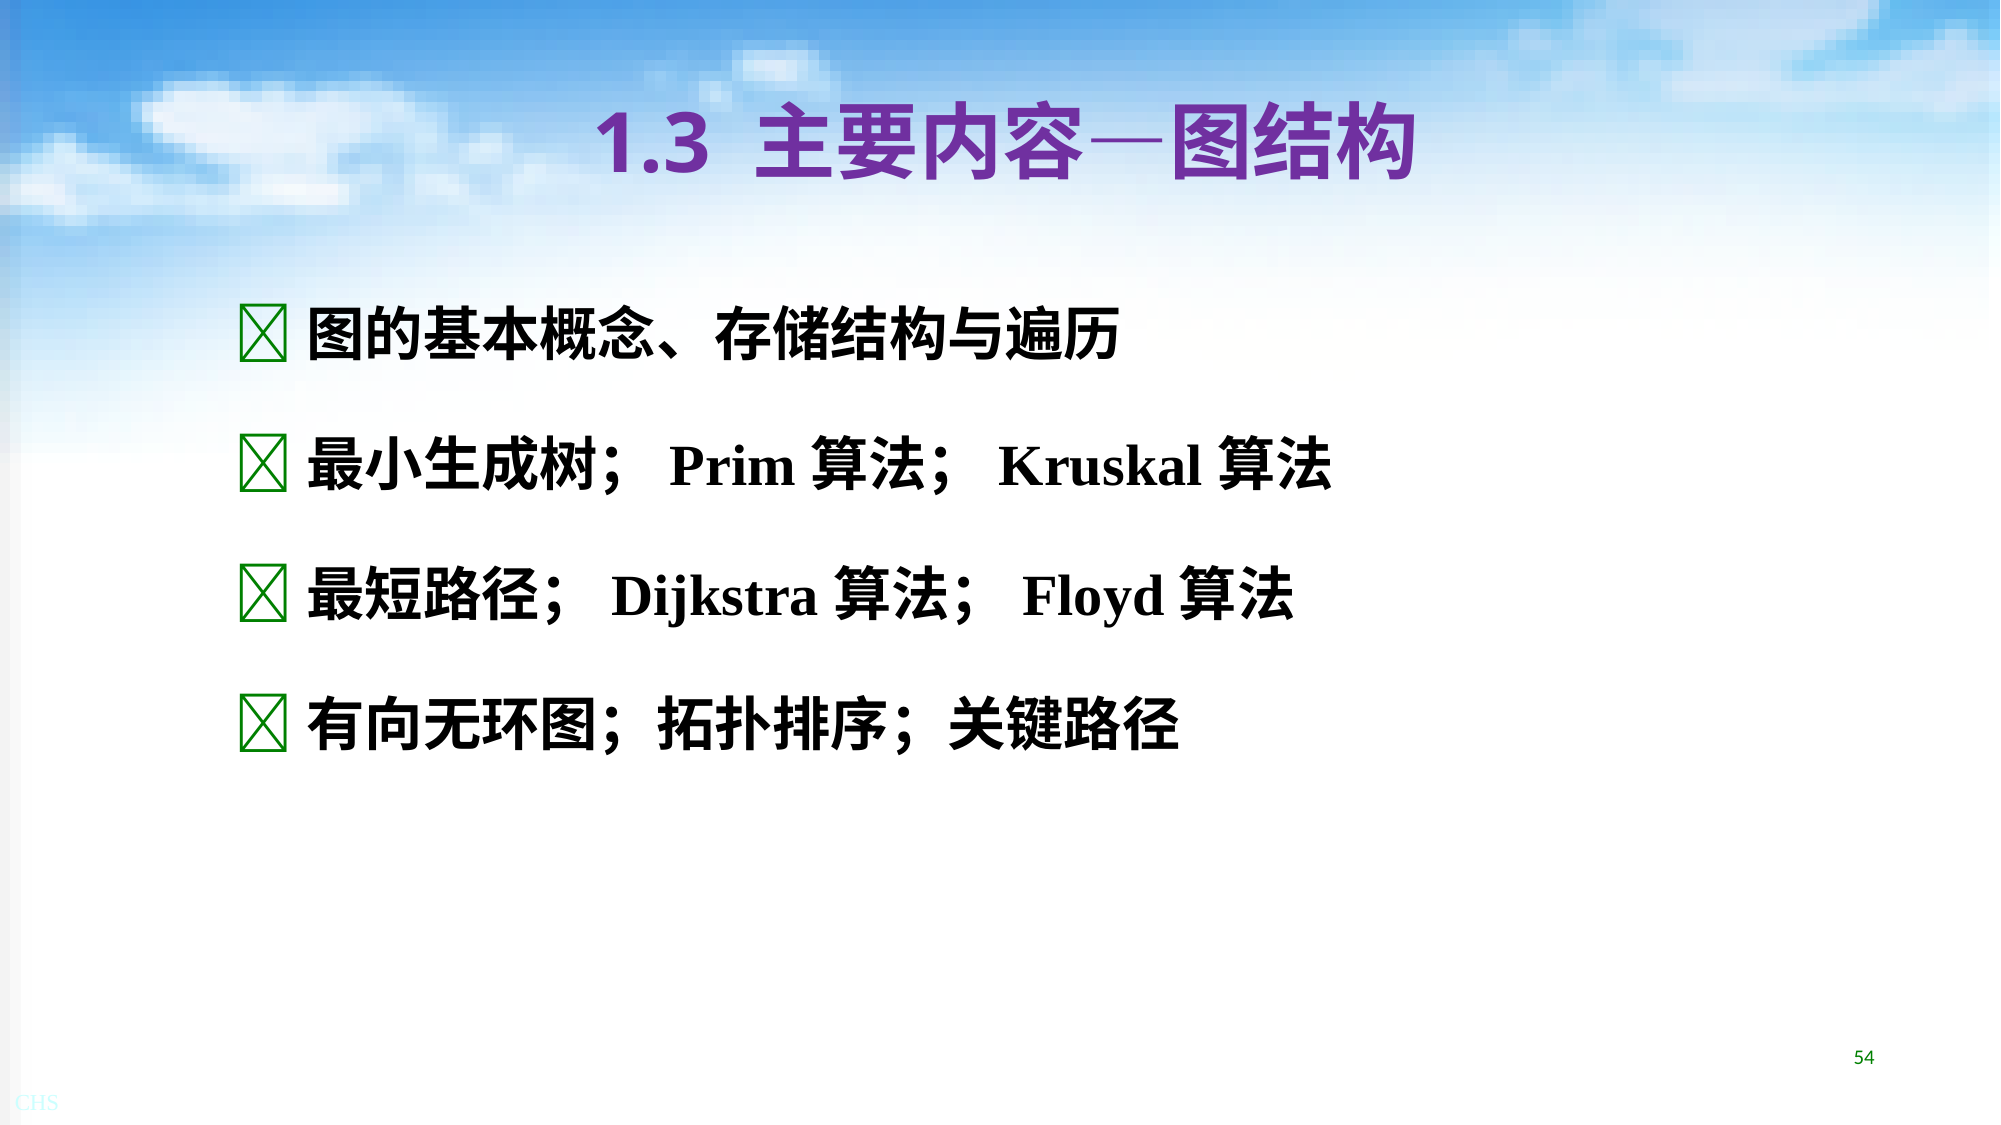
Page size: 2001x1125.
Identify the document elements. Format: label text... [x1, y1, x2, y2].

list 图的基本概念、存储结构与遍历 最小生成树；Prim算法；Kruskal算法 最短路径；Dijkstra算法；Floyd算法 有向无环图；拓扑排序；关键路径 [234, 262, 1782, 1009]
slide_number 54 [1821, 1041, 1907, 1071]
picture [0, 0, 2000, 1125]
title 1.3 主要内容—图结构 [425, 38, 1587, 239]
